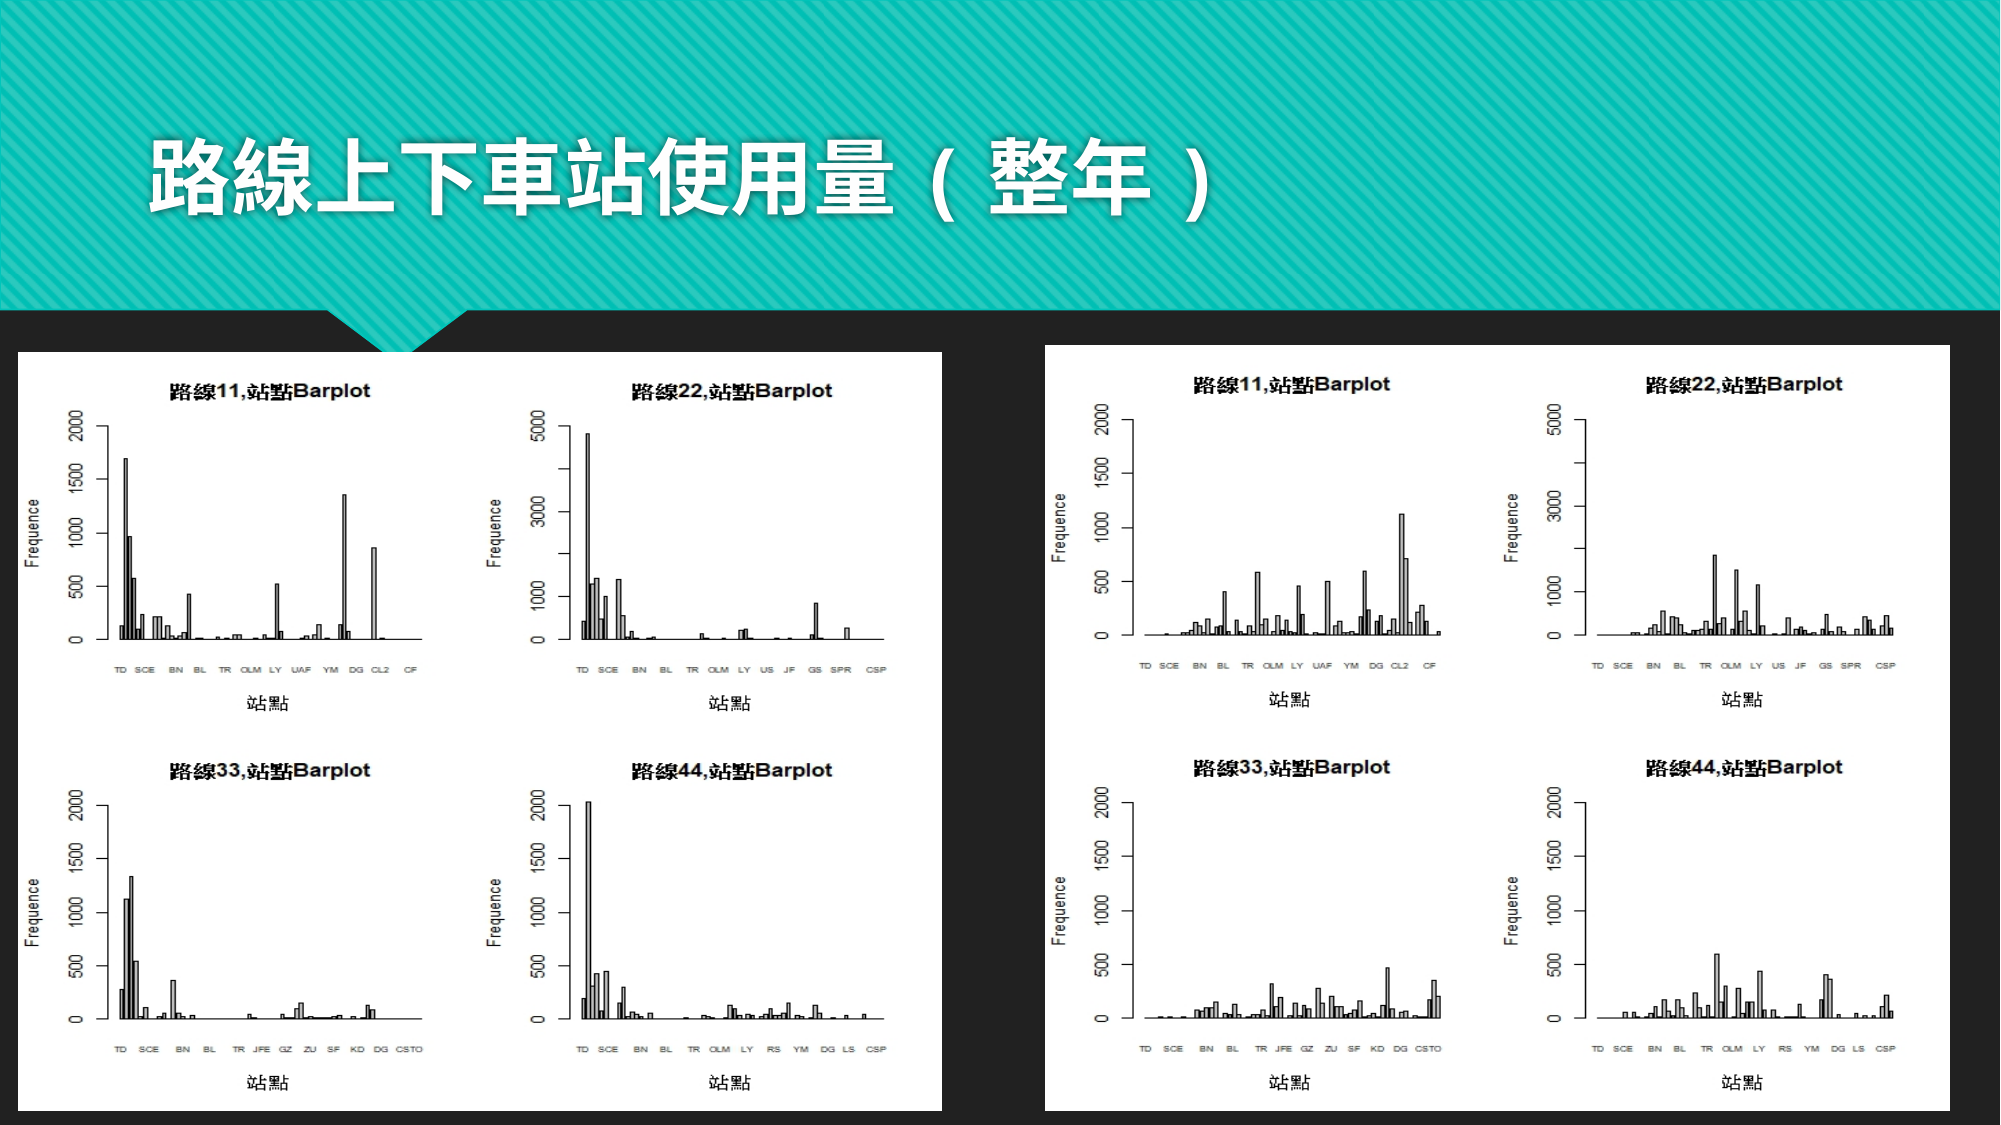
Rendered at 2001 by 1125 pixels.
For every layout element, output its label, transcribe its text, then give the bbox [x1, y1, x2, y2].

picture [18, 352, 942, 1111]
title 路線上下車站使用量(整年) [132, 73, 1868, 233]
picture [1045, 345, 1951, 1111]
